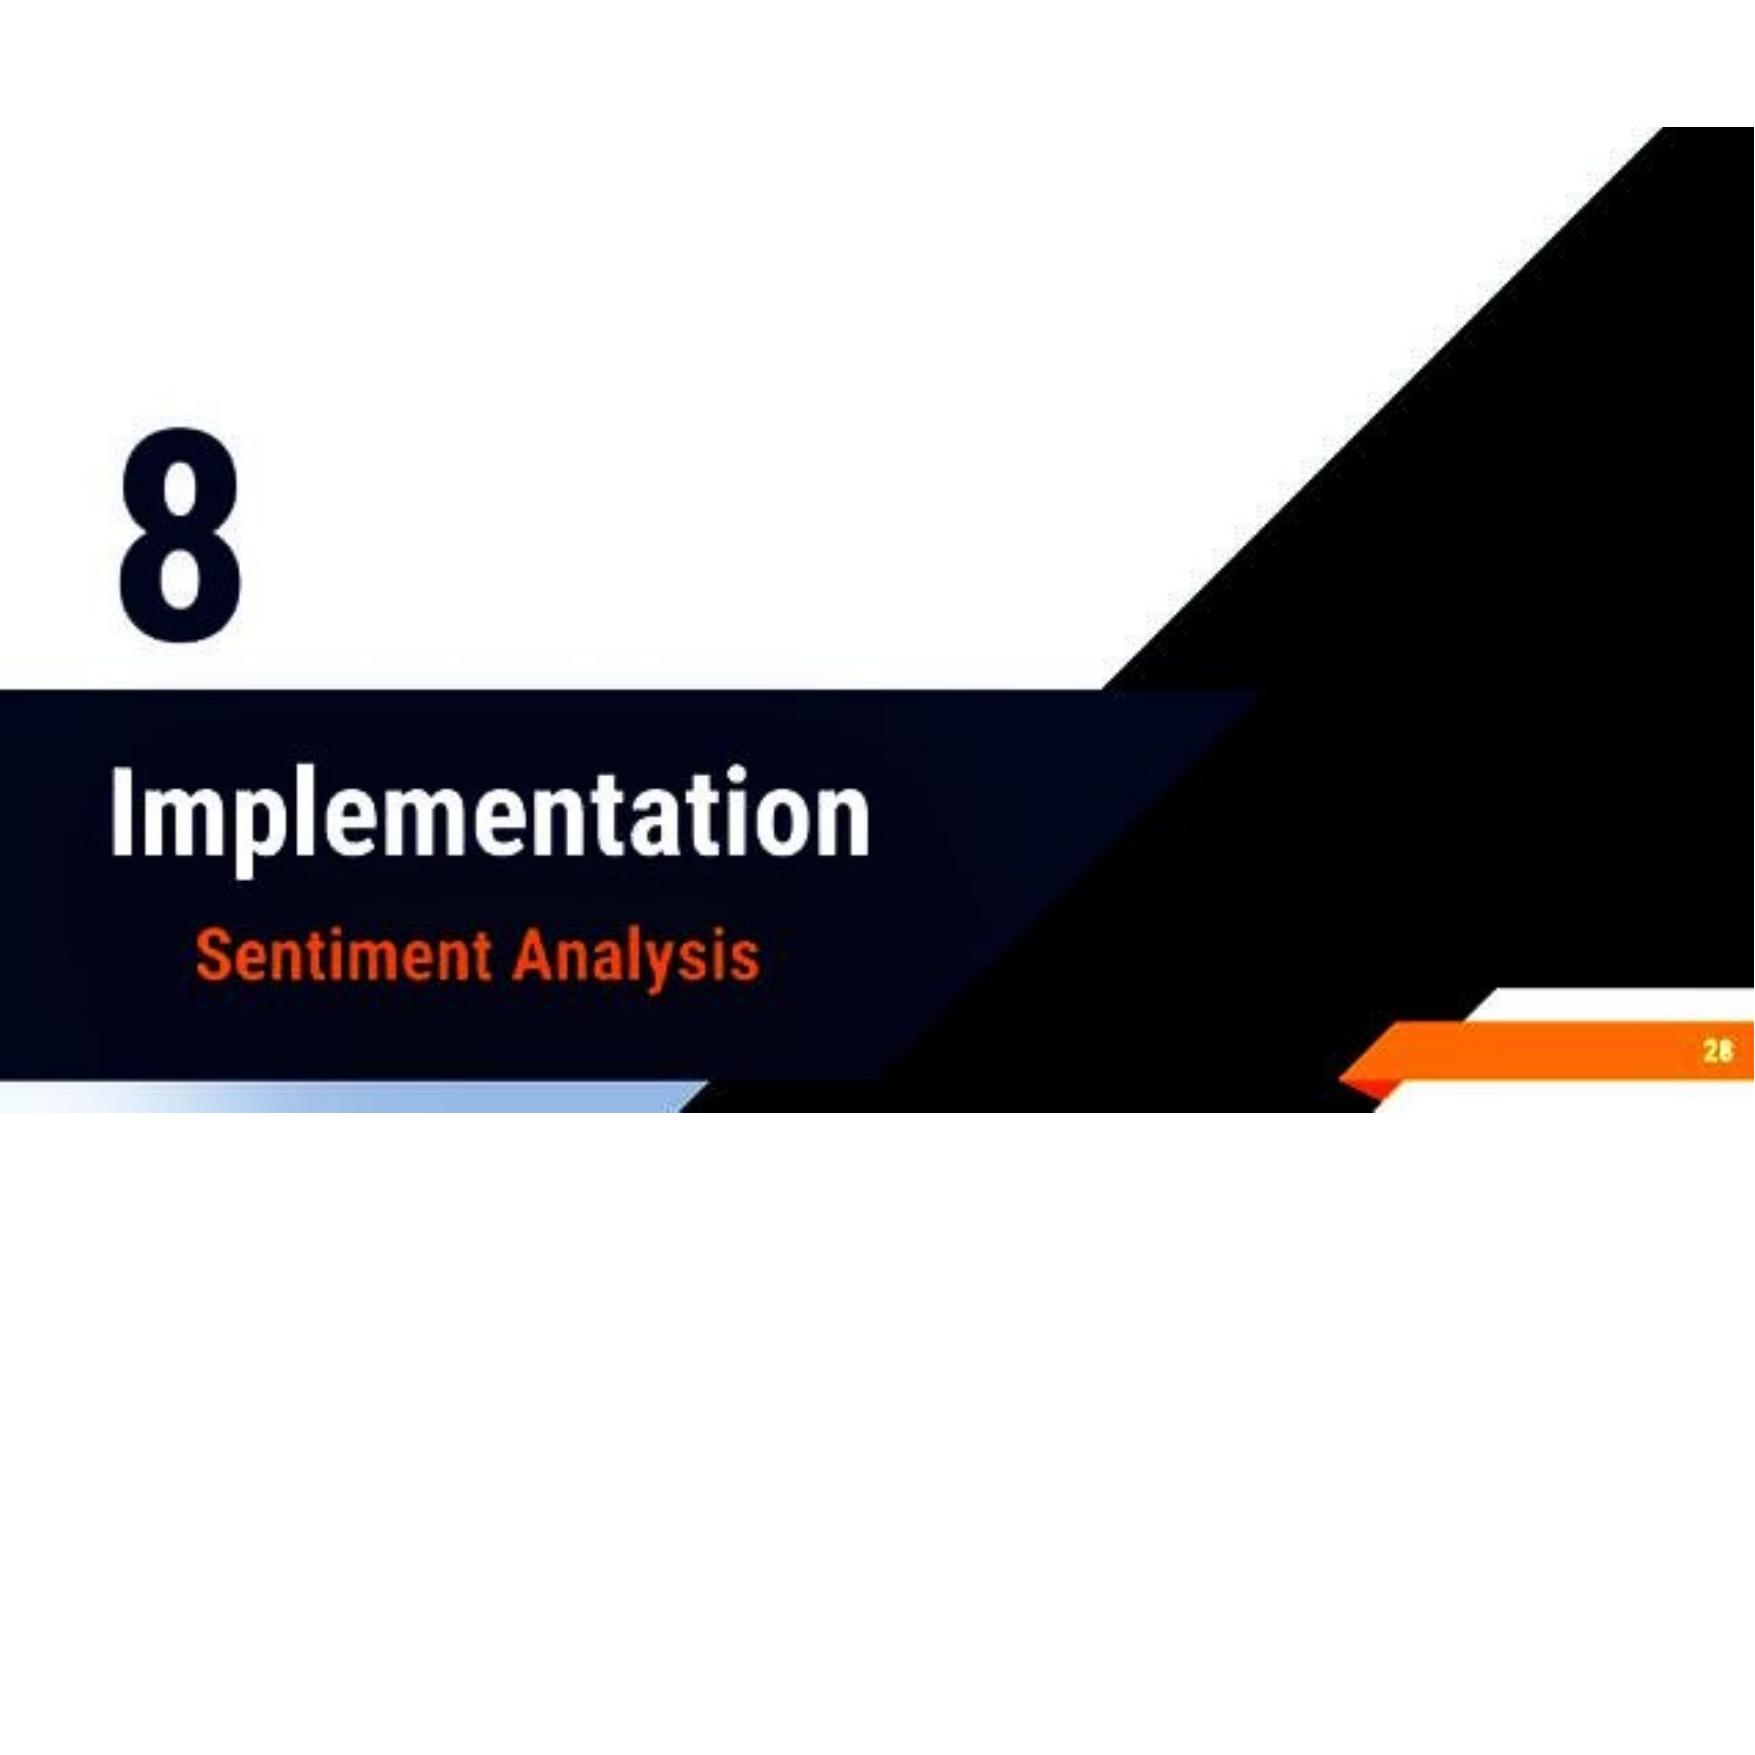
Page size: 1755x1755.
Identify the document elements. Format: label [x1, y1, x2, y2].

picture [0, 127, 1754, 1113]
